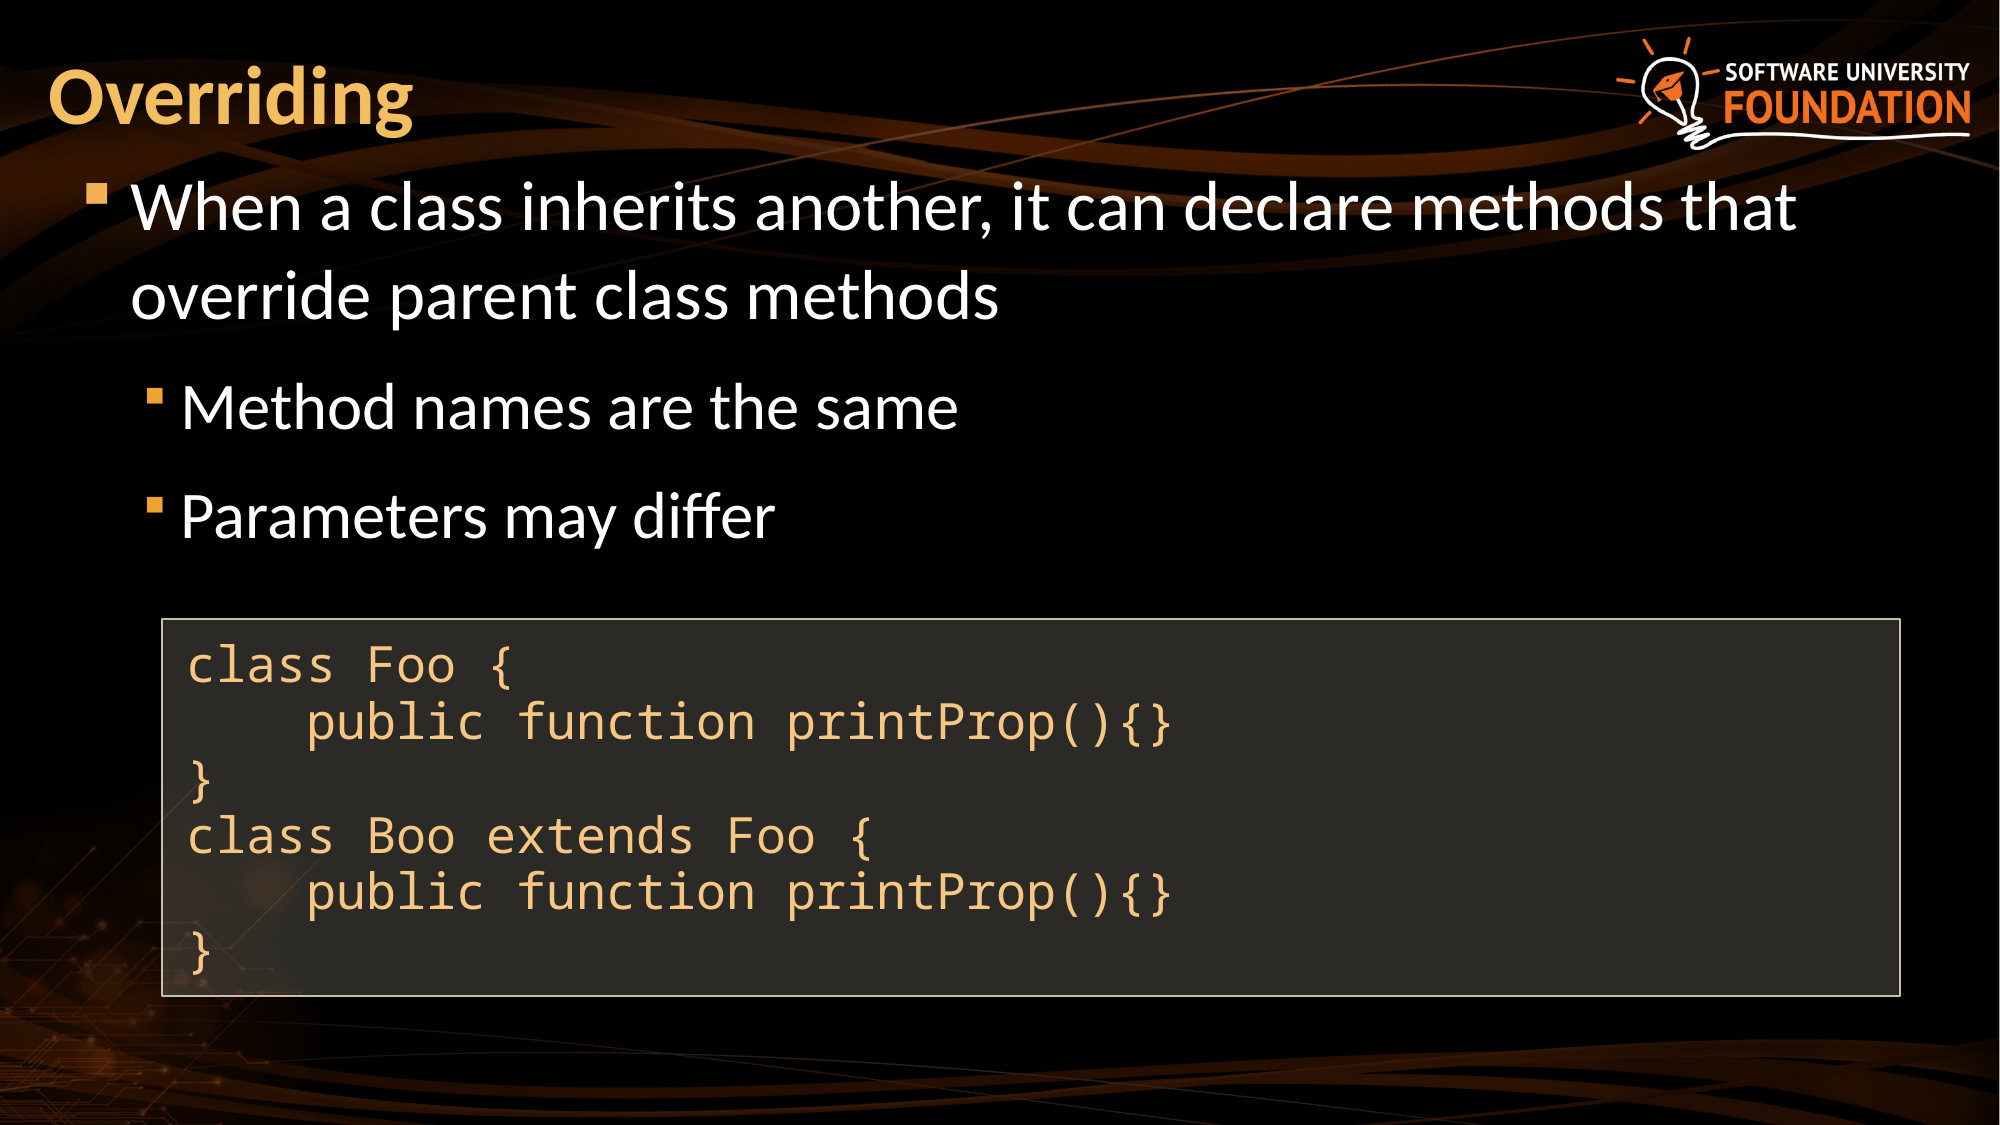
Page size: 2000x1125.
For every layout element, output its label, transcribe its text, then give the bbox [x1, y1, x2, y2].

picture [0, 0, 2000, 1125]
text_box When a class inherits another, it can declare methods that override parent class methods Method names are the same Parameters may differ [63, 149, 2000, 1125]
title Overriding [30, 6, 1602, 189]
